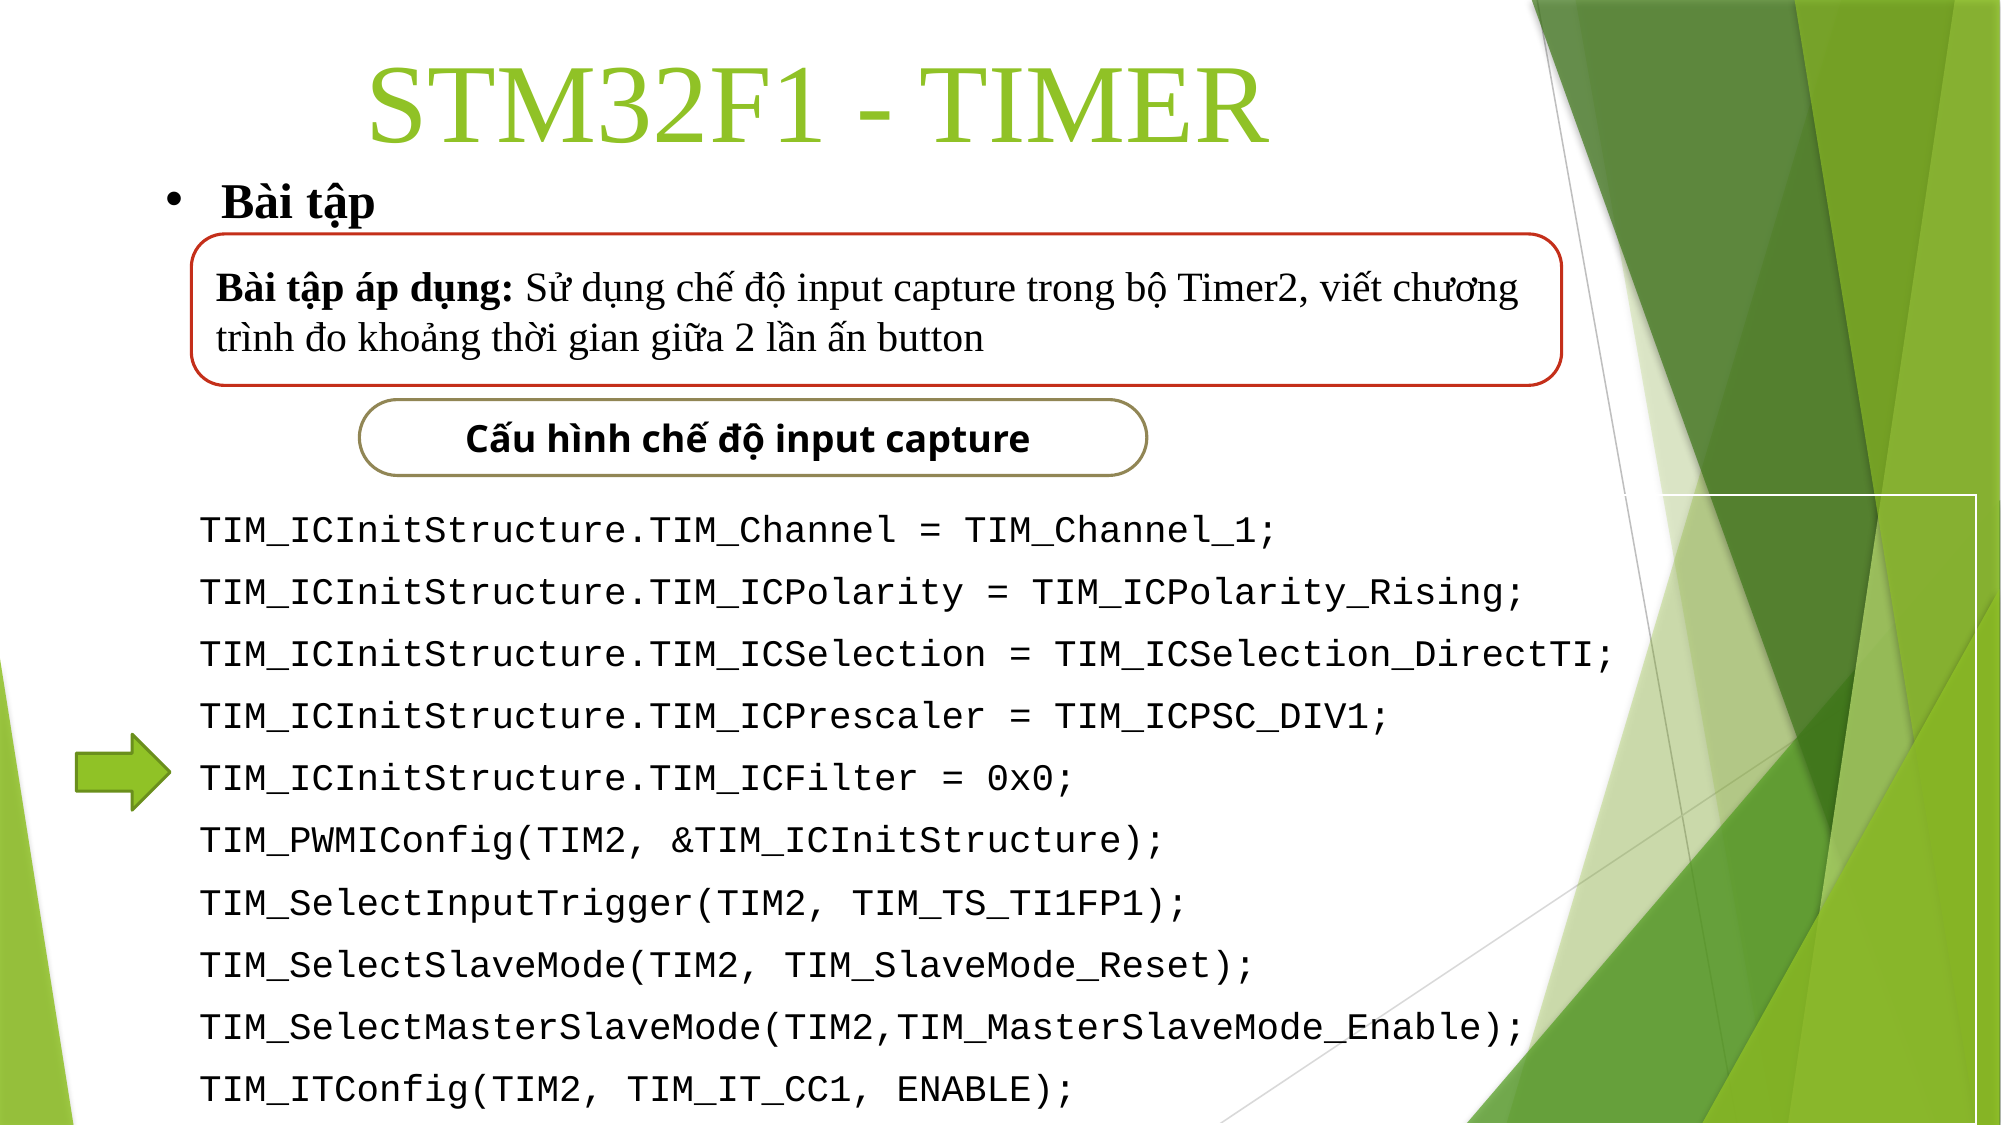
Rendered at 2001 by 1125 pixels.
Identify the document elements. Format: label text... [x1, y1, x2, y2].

text_box Bài tập [150, 160, 716, 236]
text_box Cấu hình chế độ input capture [357, 398, 1149, 478]
table_header TIM_ICInitStructure.TIM_Channel = TIM_Channel_1; TIM_ICInitStructure.TIM_ICPolarity = TIM_ICPolarity_Rising; TIM_ICInitStructure.TIM_ICSelection = TIM_ICSelection_DirectTI; TIM_ICInitStructure.TIM_ICPrescaler = TIM_ICPSC_DIV1; TIM_ICInitStructure.TIM_ICFilter = 0x0; TIM_PWMIConfig(TIM2, &TIM_ICInitStructure); TIM_SelectInputTrigger(TIM2, TIM_TS_TI1FP1); TIM_SelectSlaveMode(TIM2, TIM_SlaveMode_Reset); TIM_SelectMasterSlaveMode(TIM2,TIM_MasterSlaveMode_Enable); TIM_ITConfig(TIM2, TIM_IT_CC1, ENABLE); [152, 496, 1975, 1123]
text_box [74, 732, 172, 812]
text_box STM32F1 - TIMER [150, 22, 1485, 173]
text_box Bài tập áp dụng: Sử dụng chế độ input capture trong bộ Timer2, viết chương trình đo khoảng thời gian giữa 2 lần ấn button [189, 232, 1564, 387]
